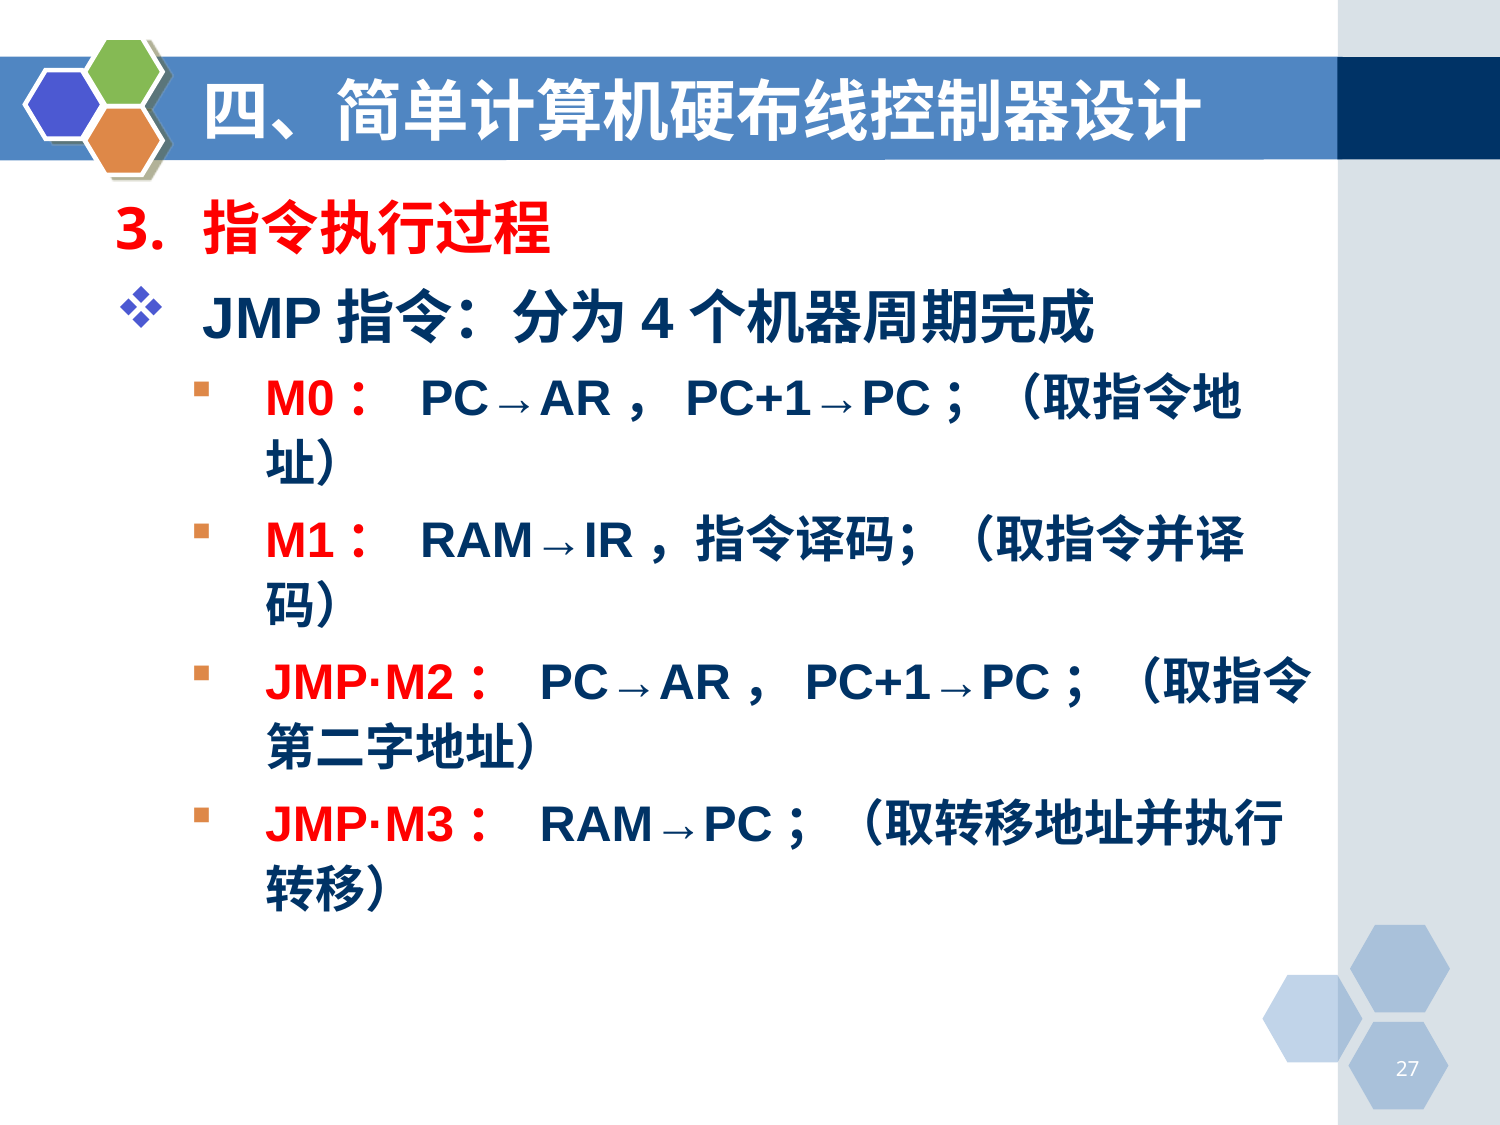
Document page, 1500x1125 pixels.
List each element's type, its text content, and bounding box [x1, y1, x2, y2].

list 指令执行过程 JMP指令：分为4个机器周期完成 M0： PC→AR，PC+1→PC；（取指令地址） M1： RAM→IR，指令译码；（取指令并译码） JMP·M2： PC→AR，PC+1→PC；（取指令第二字地址） JMP·M3： RAM→PC；（取转移地址并执行转移） [100, 176, 1341, 835]
slide_number 27 [1359, 1047, 1435, 1086]
title 四、简单计算机硬布线控制器设计 [187, 62, 1288, 155]
